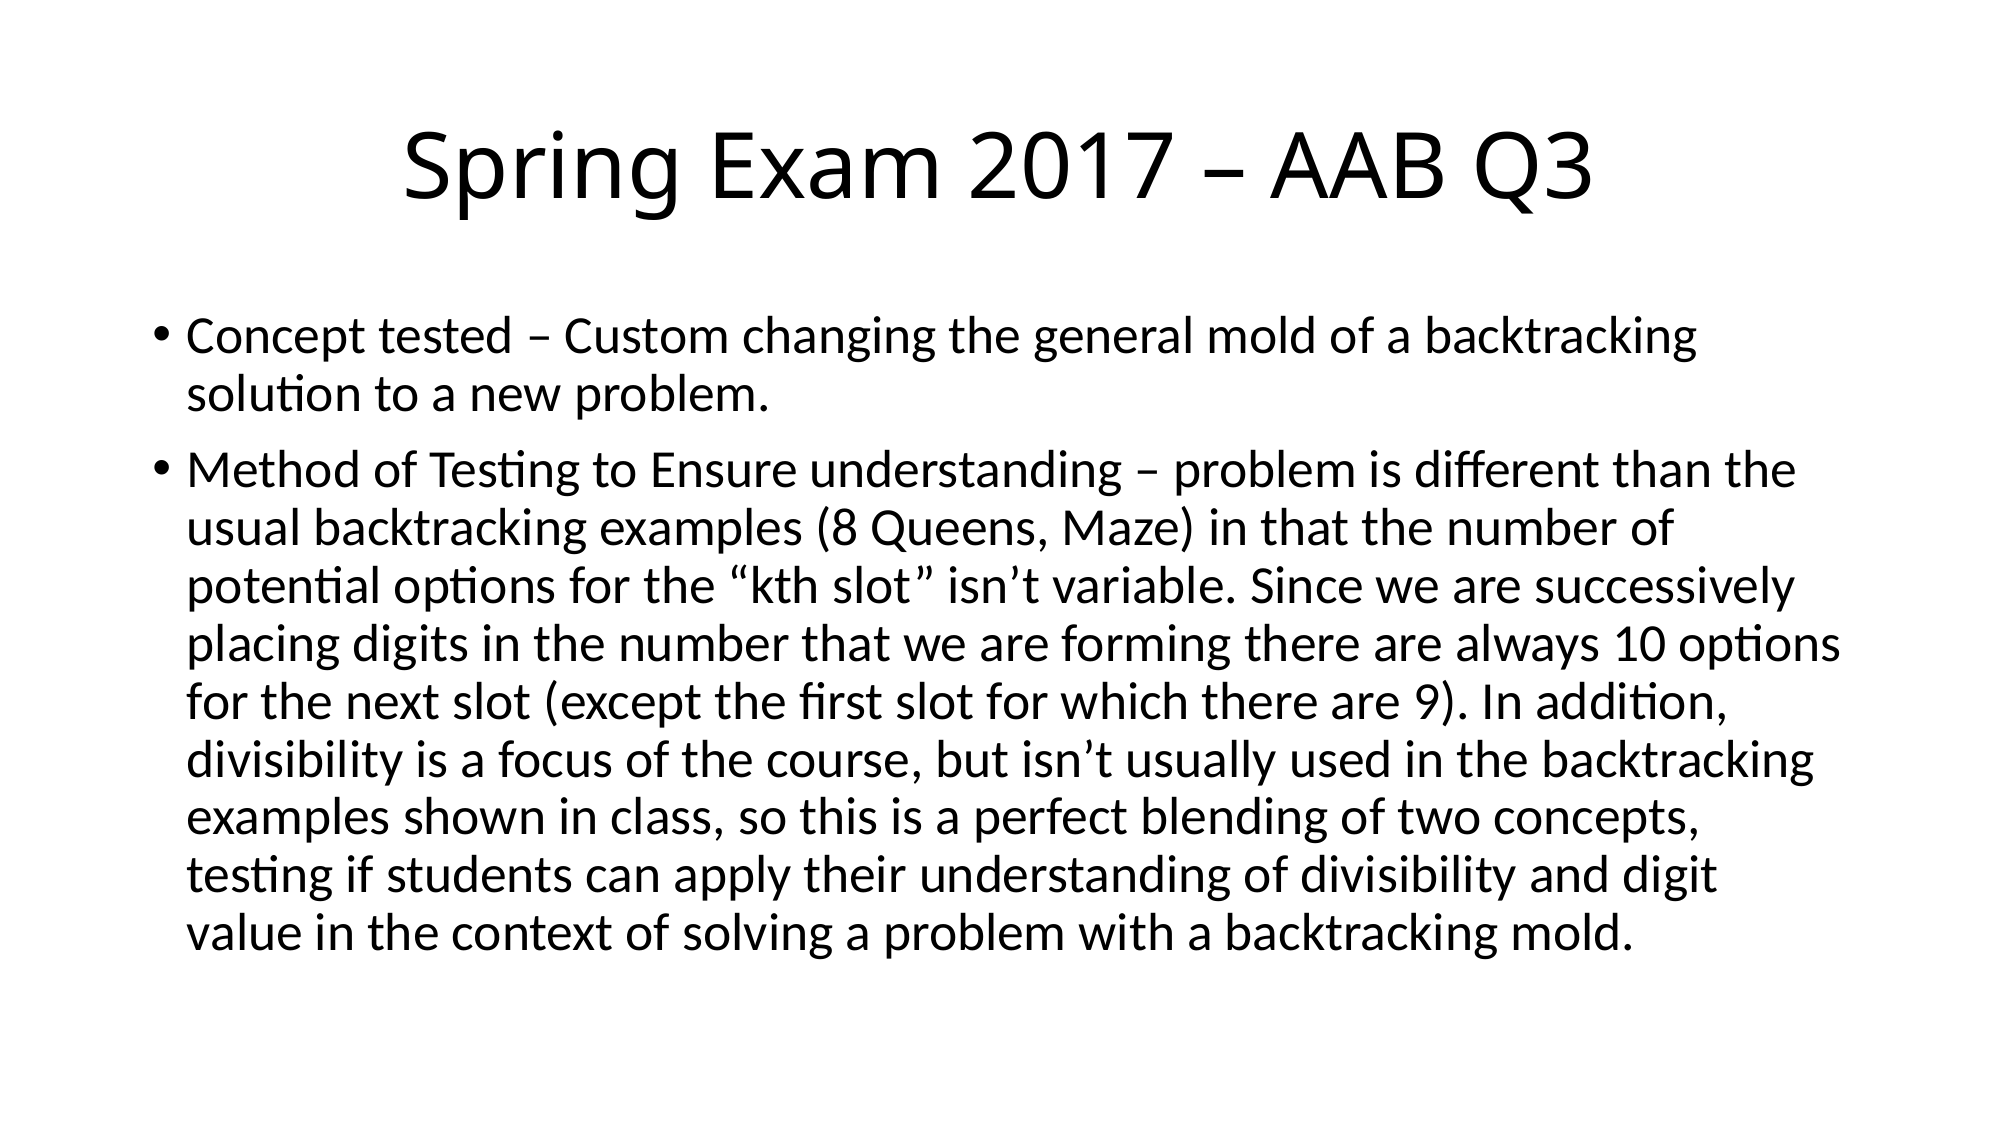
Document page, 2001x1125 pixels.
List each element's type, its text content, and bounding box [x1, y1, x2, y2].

list Concept tested – Custom changing the general mold of a backtracking solution to a new problem. Method of Testing to Ensure understanding – problem is different than the usual backtracking examples (8 Queens, Maze) in that the number of potential options for the “kth slot” isn’t variable. Since we are successively placing digits in the number that we are forming there are always 10 options for the next slot (except the first slot for which there are 9). In addition, divisibility is a focus of the course, but isn’t usually used in the backtracking examples shown in class, so this is a perfect blending of two concepts, testing if students can apply their understanding of divisibility and digit value in the context of solving a problem with a backtracking mold. [137, 299, 1863, 1014]
title Spring Exam 2017 – AAB Q3 [137, 59, 1863, 278]
